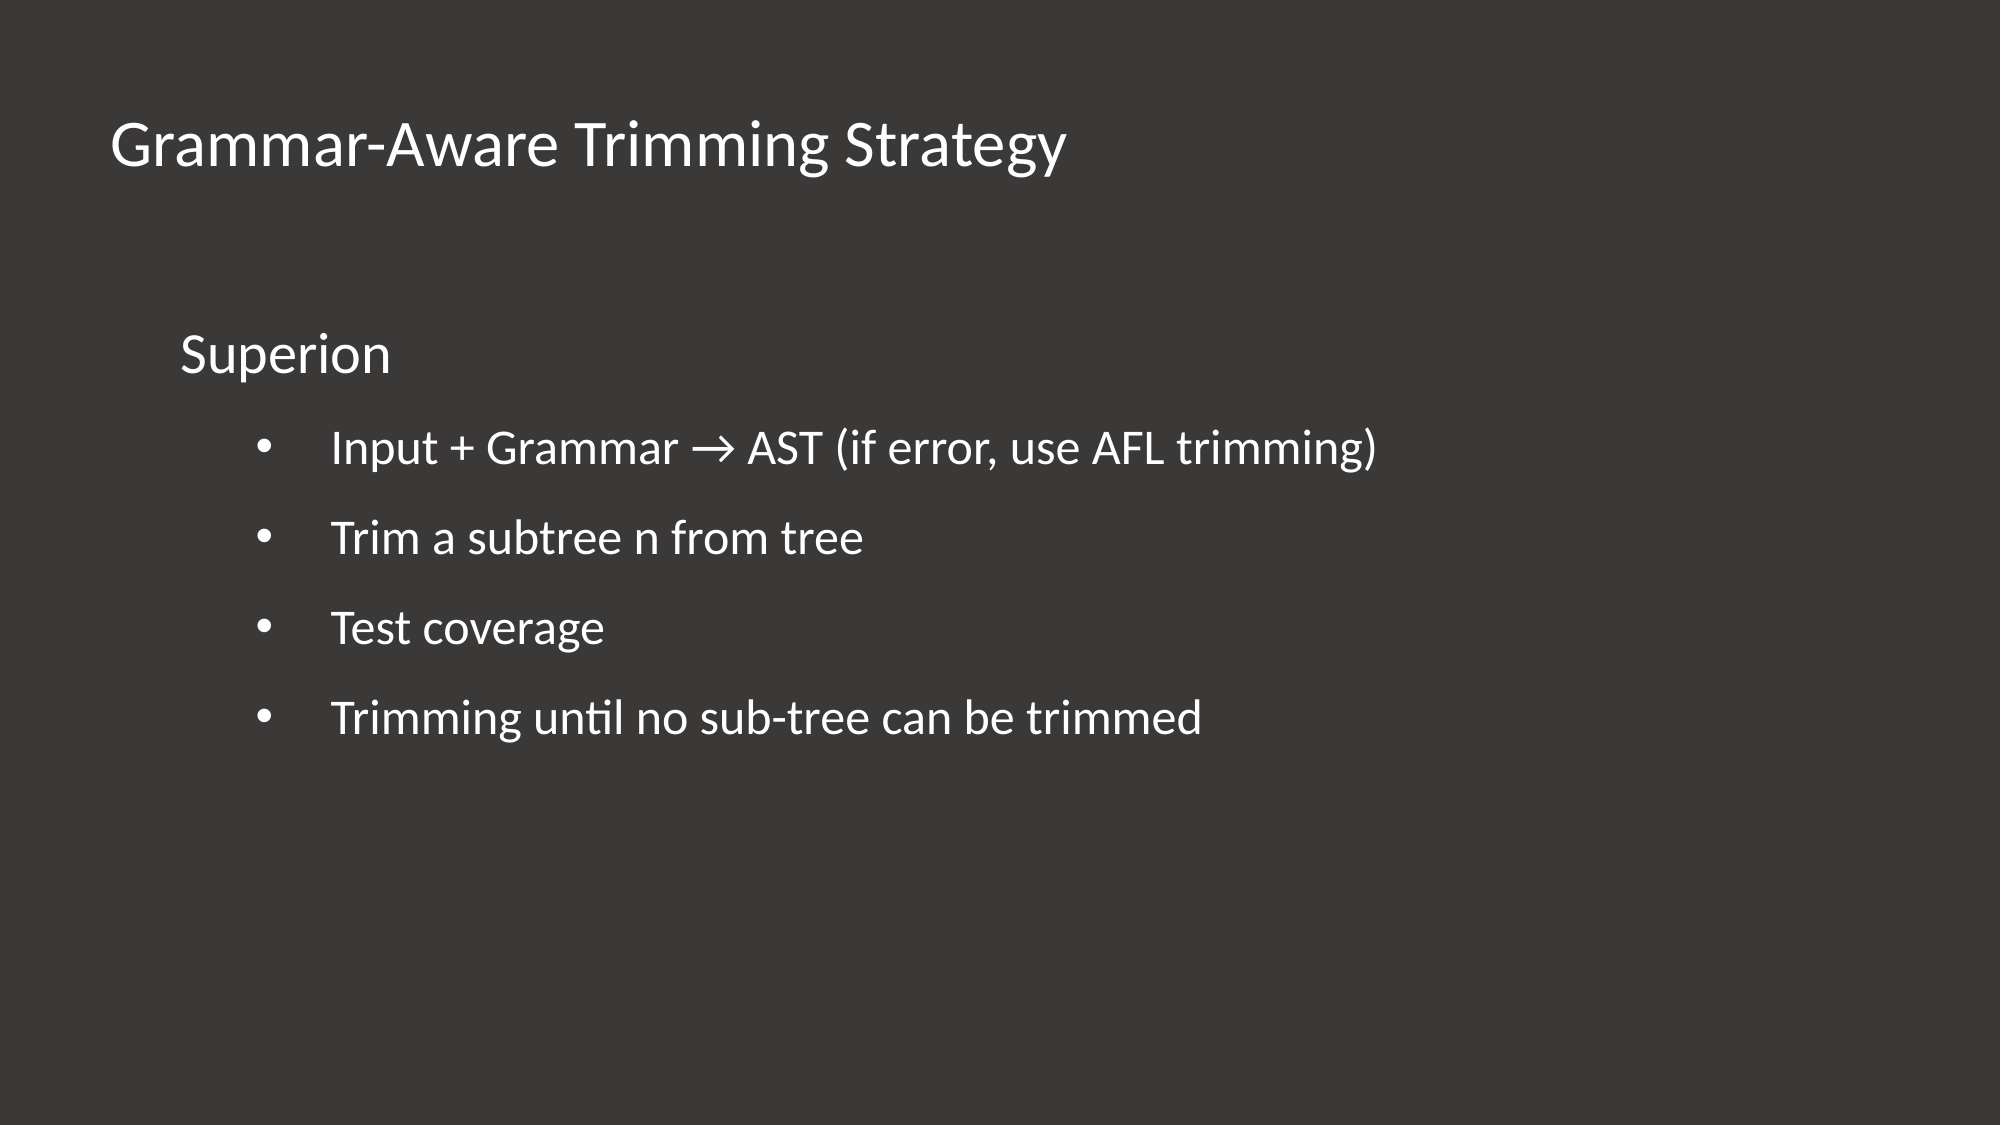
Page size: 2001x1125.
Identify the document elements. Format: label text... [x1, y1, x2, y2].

text_box Grammar-Aware Trimming Strategy [96, 92, 1295, 188]
text_box Superion Input + Grammar → AST (if error, use AFL trimming) Trim a subtree n from tree Test coverage Trimming until no sub-tree can be trimmed [165, 272, 1681, 753]
